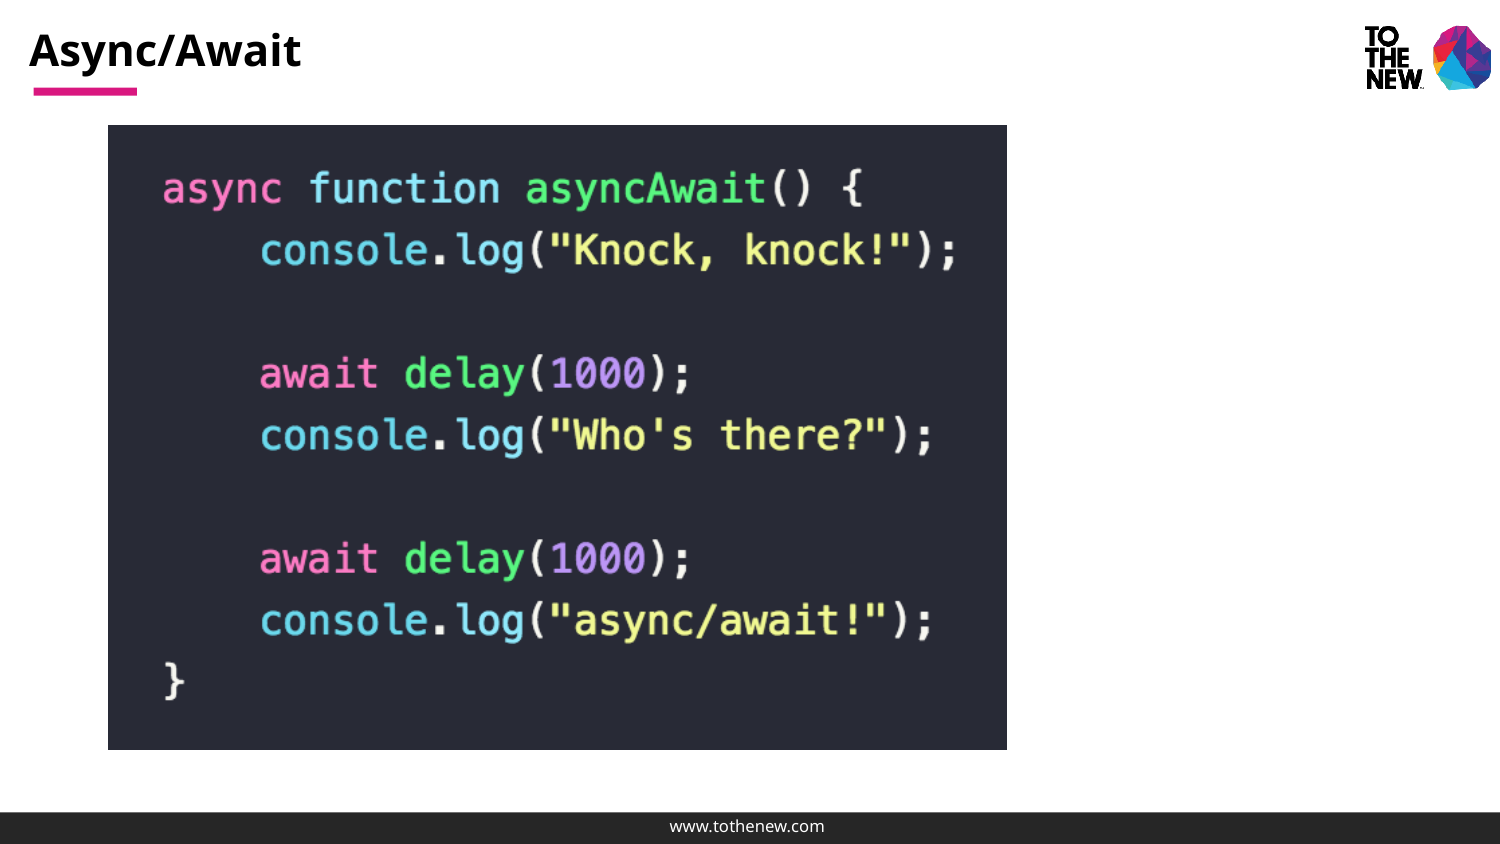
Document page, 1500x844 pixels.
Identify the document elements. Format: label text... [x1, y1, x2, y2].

picture [108, 124, 1007, 750]
text_box [16, 117, 1457, 795]
picture [1350, 0, 1500, 116]
title Async/Await [14, 14, 1350, 85]
